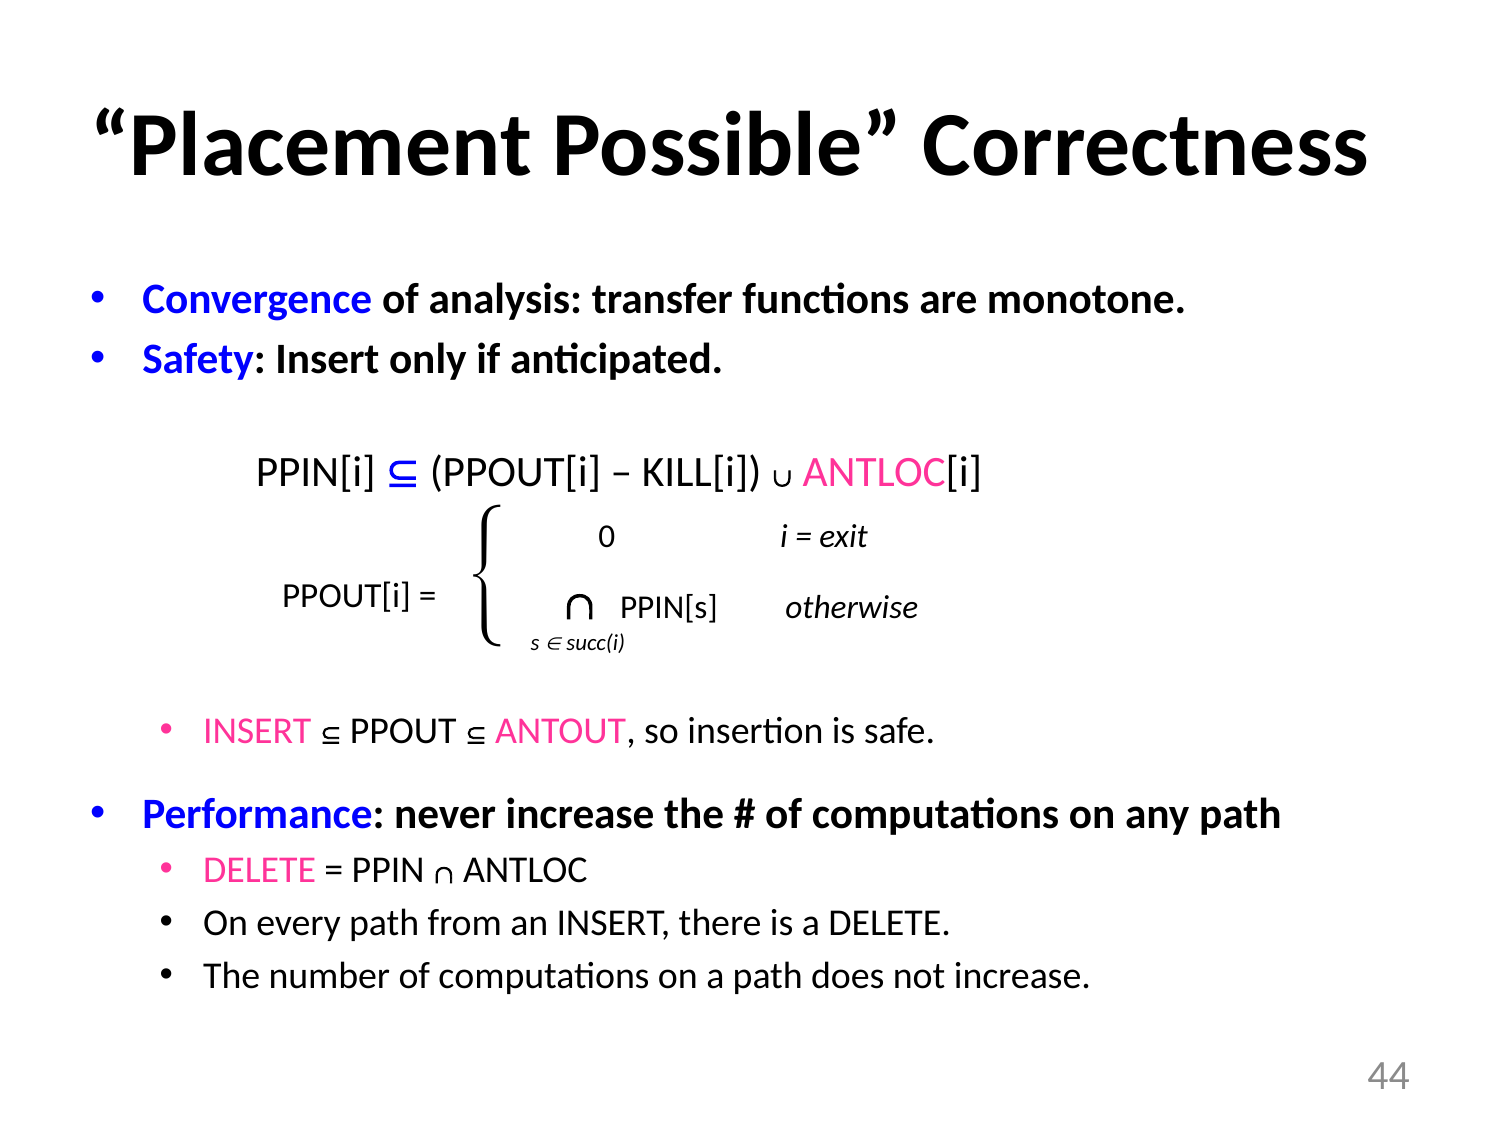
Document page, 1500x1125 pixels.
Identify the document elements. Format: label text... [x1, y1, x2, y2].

list Convergence of analysis: transfer functions are monotone. Safety: Insert only if anticipated. PPIN[i]  (PPOUT[i] – KILL[i])  ANTLOC[i] PPOUT[i] = INSERT  PPOUT  ANTOUT, so insertion is safe. Performance: never increase the # of computations on any path DELETE = PPIN  ANTLOC On every path from an INSERT, there is a DELETE. The number of computations on a path does not increase. [75, 262, 1425, 1005]
text_box  PPIN[s] otherwise [548, 569, 934, 635]
text_box s  succ(i) [515, 619, 641, 662]
slide_number 44 [1074, 1042, 1425, 1103]
title “Placement Possible” Correctness [75, 45, 1425, 233]
text_box 0 i = exit [538, 507, 884, 562]
text_box  [452, 471, 535, 652]
